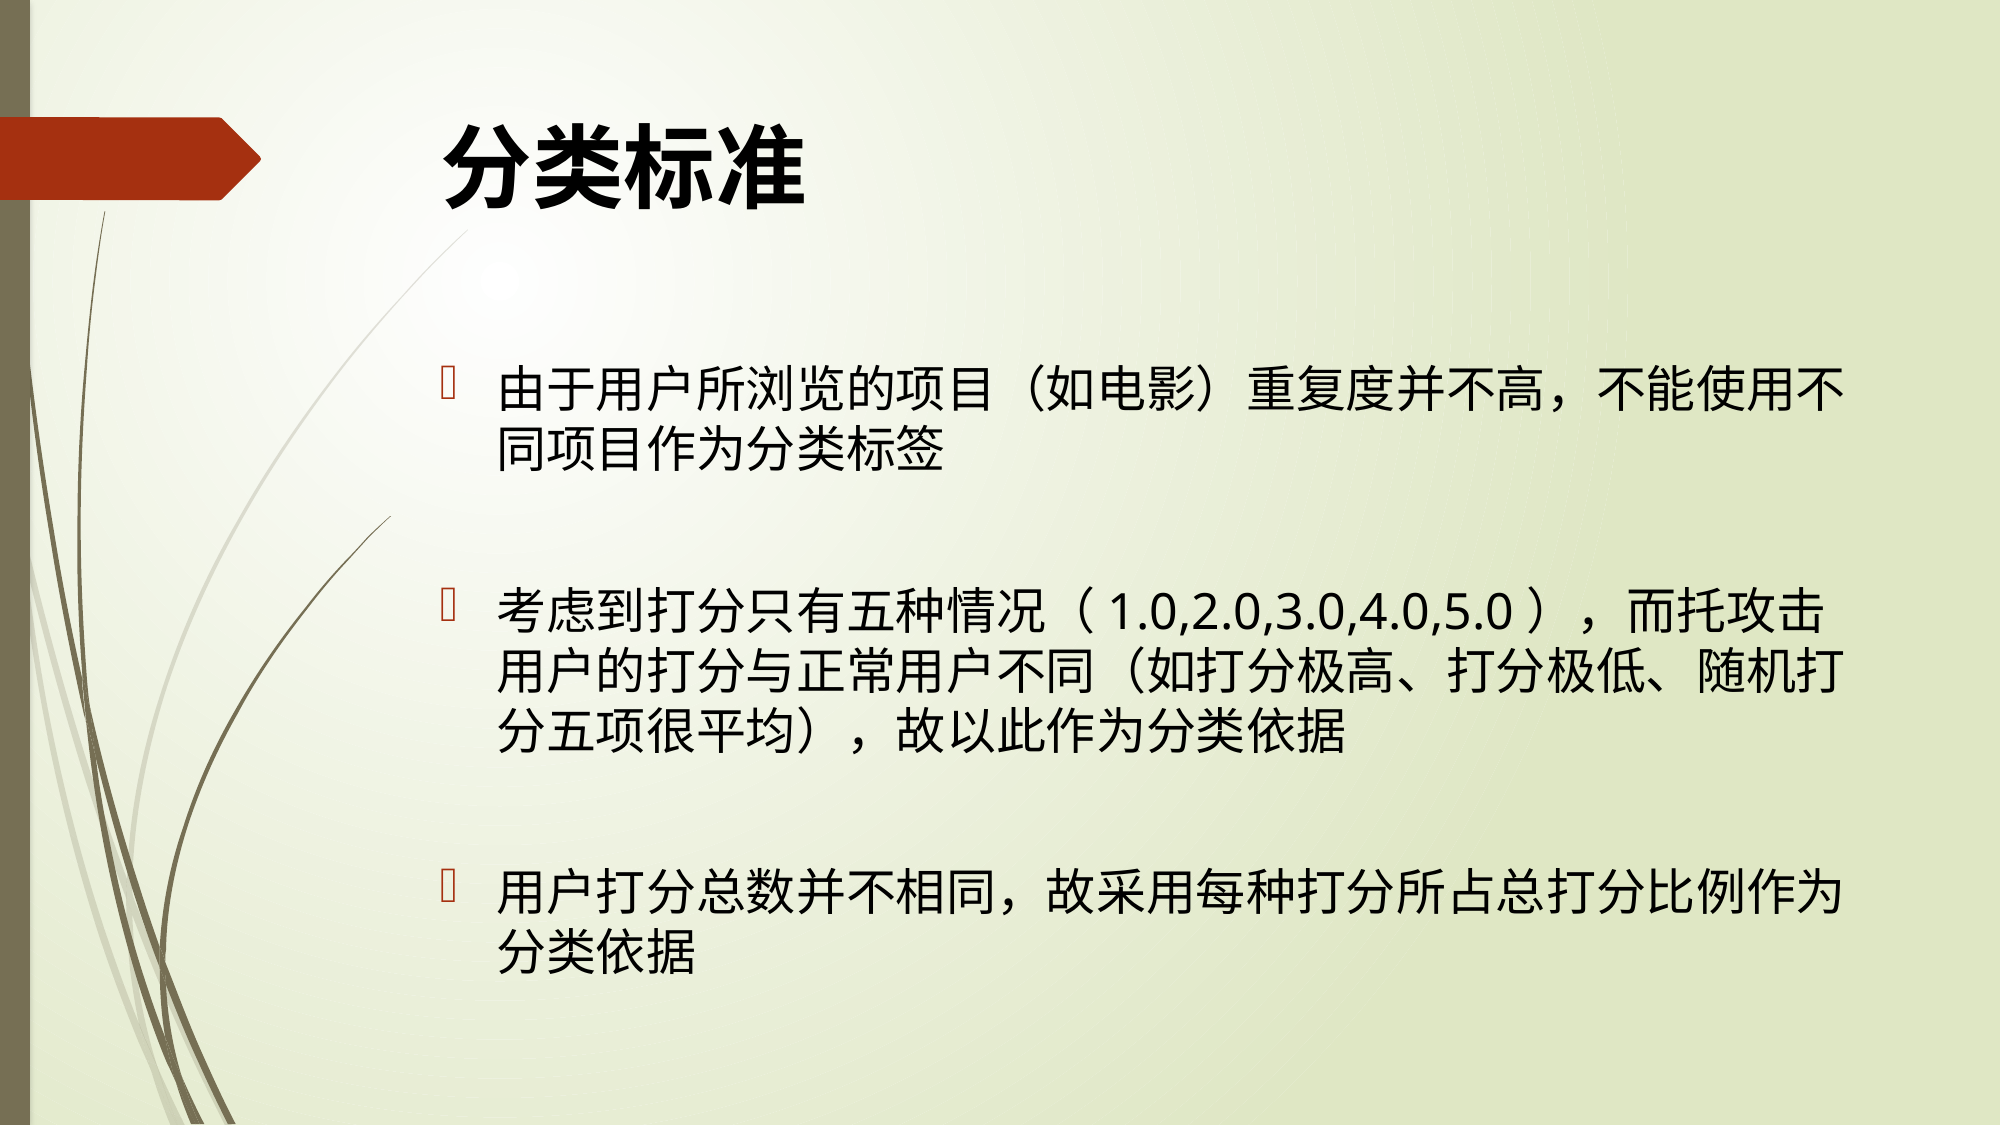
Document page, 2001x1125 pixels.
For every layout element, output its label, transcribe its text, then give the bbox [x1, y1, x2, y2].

list 由于用户所浏览的项目（如电影）重复度并不高，不能使用不同项目作为分类标签 考虑到打分只有五种情况（1.0,2.0,3.0,4.0,5.0），而托攻击用户的打分与正常用户不同（如打分极高、打分极低、随机打分五项很平均），故以此作为分类依据 用户打分总数并不相同，故采用每种打分所占总打分比例作为分类依据 [424, 350, 1888, 970]
title 分类标准 [425, 102, 1888, 313]
